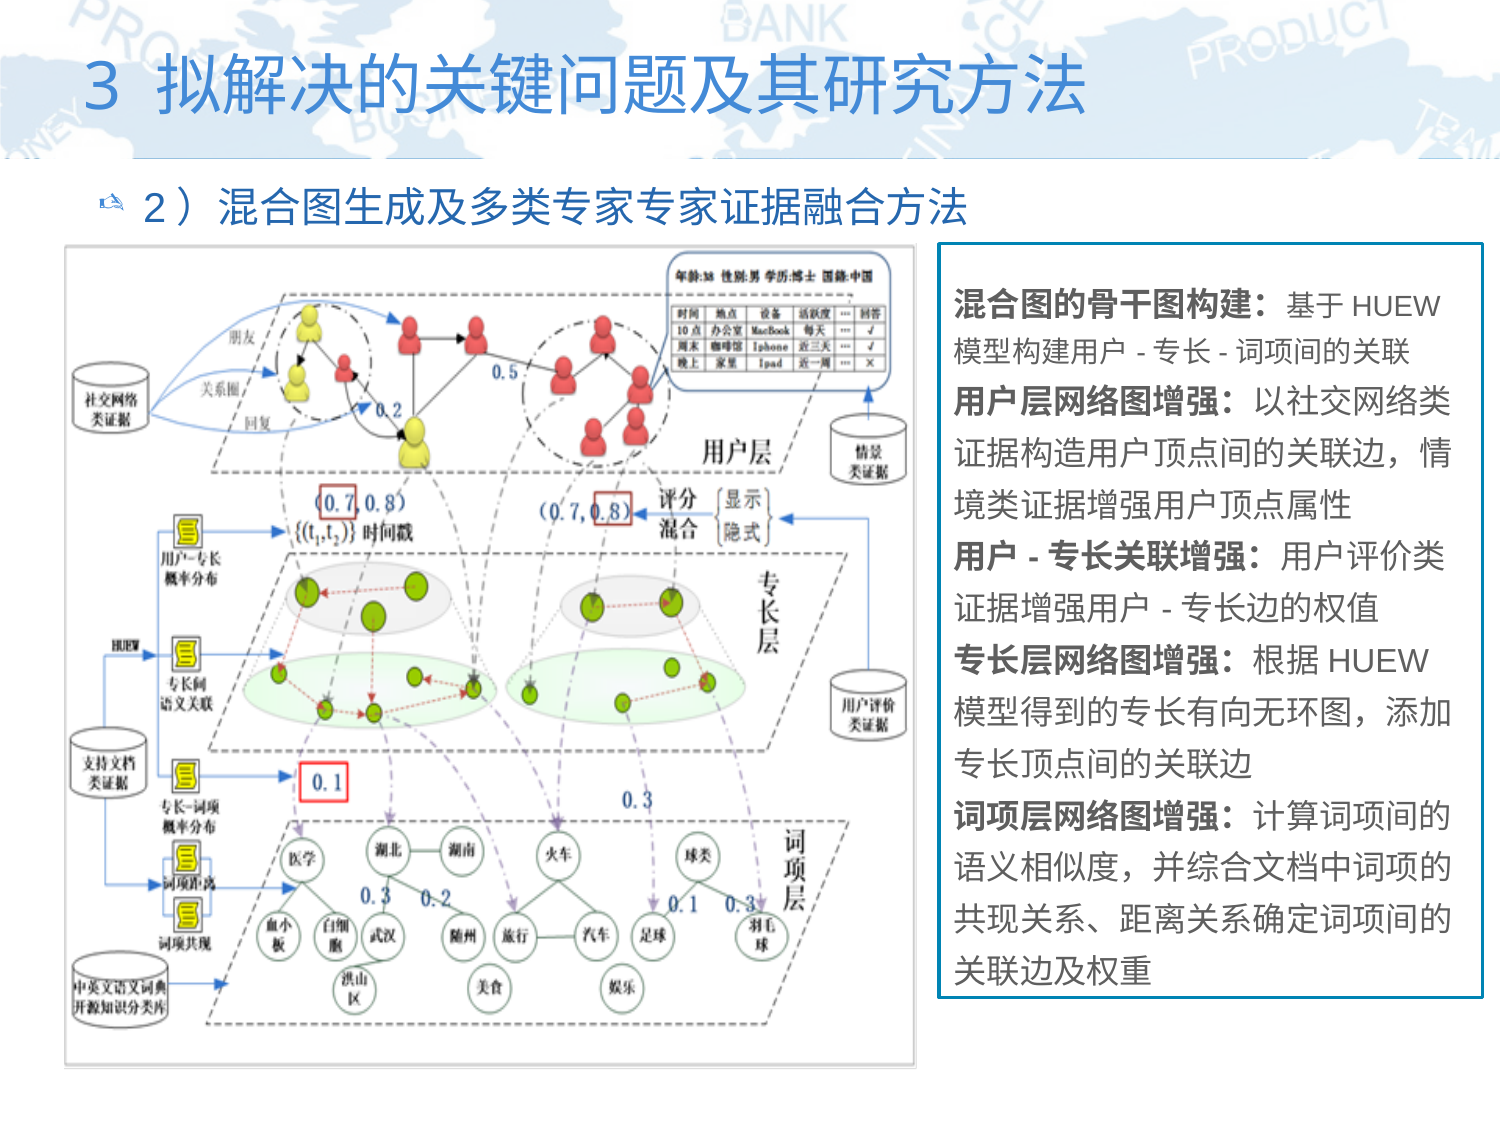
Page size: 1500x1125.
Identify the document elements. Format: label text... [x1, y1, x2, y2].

title 3 拟解决的关键问题及其研究方法 [68, 26, 1429, 142]
picture [64, 243, 918, 1071]
text_box 混合图的骨干图构建：基于HUEW模型构建用户-专长-词项间的关联 用户层网络图增强：以社交网络类证据构造用户顶点间的关联边，情境类证据增强用户顶点属性 用户-专长关联增强：用户评价类证据增强用户-专长边的权值 专长层网络图增强：根据HUEW模型得到的专长有向无环图，添加专长顶点间的关联边 词项层网络图增强：计算词项间的语义相似度，并综合文档中词项的共现关系、距离关系确定词项间的关联边及权重 [938, 243, 1483, 998]
list 2）混合图生成及多类专家专家证据融合方法 [68, 168, 1429, 1064]
